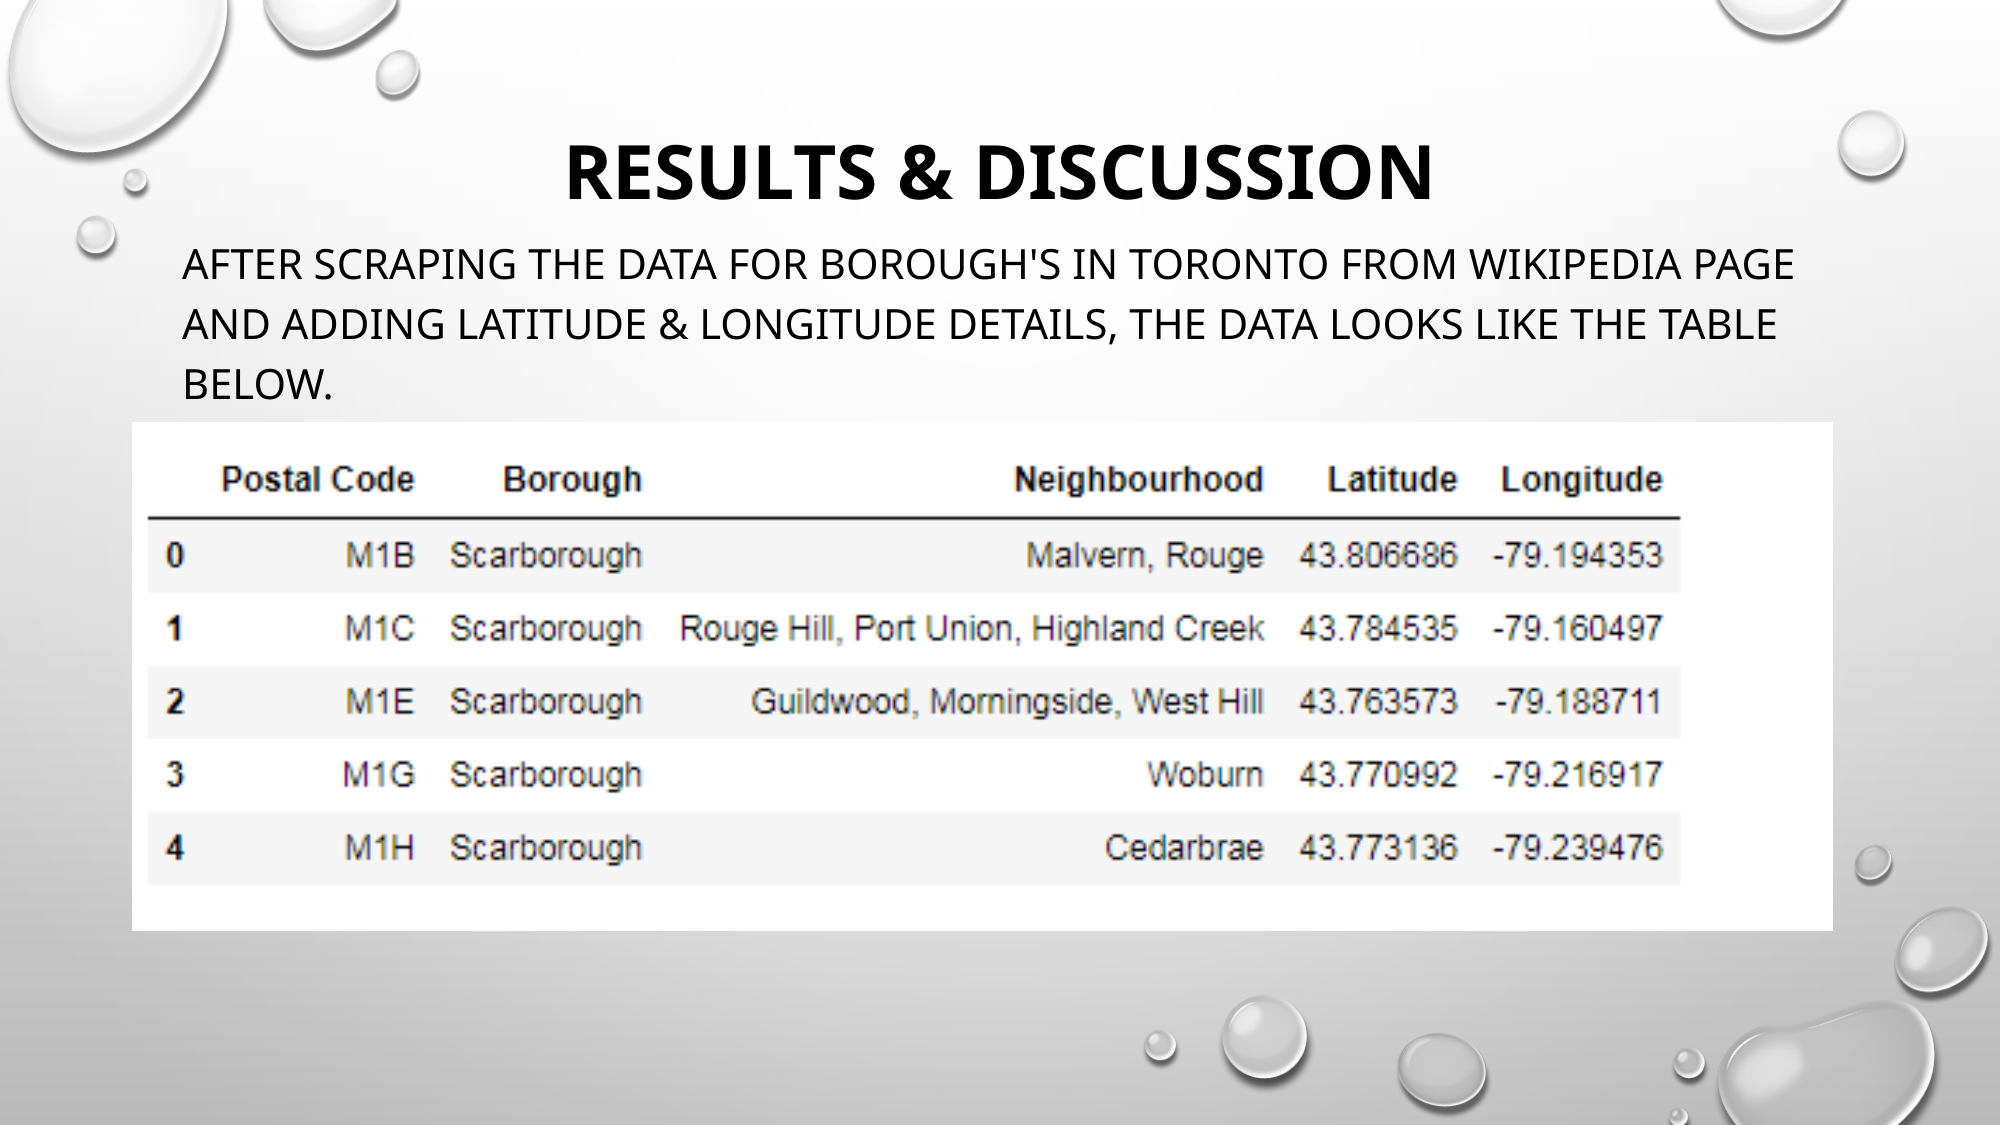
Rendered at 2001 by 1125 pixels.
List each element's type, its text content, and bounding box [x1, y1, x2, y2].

list After scraping the data for Borough's in Toronto from Wikipedia page and adding latitude & longitude details, the data looks like the table below. [167, 220, 1868, 1043]
picture [0, 0, 2000, 1125]
title Results & discussion [149, 44, 1850, 306]
